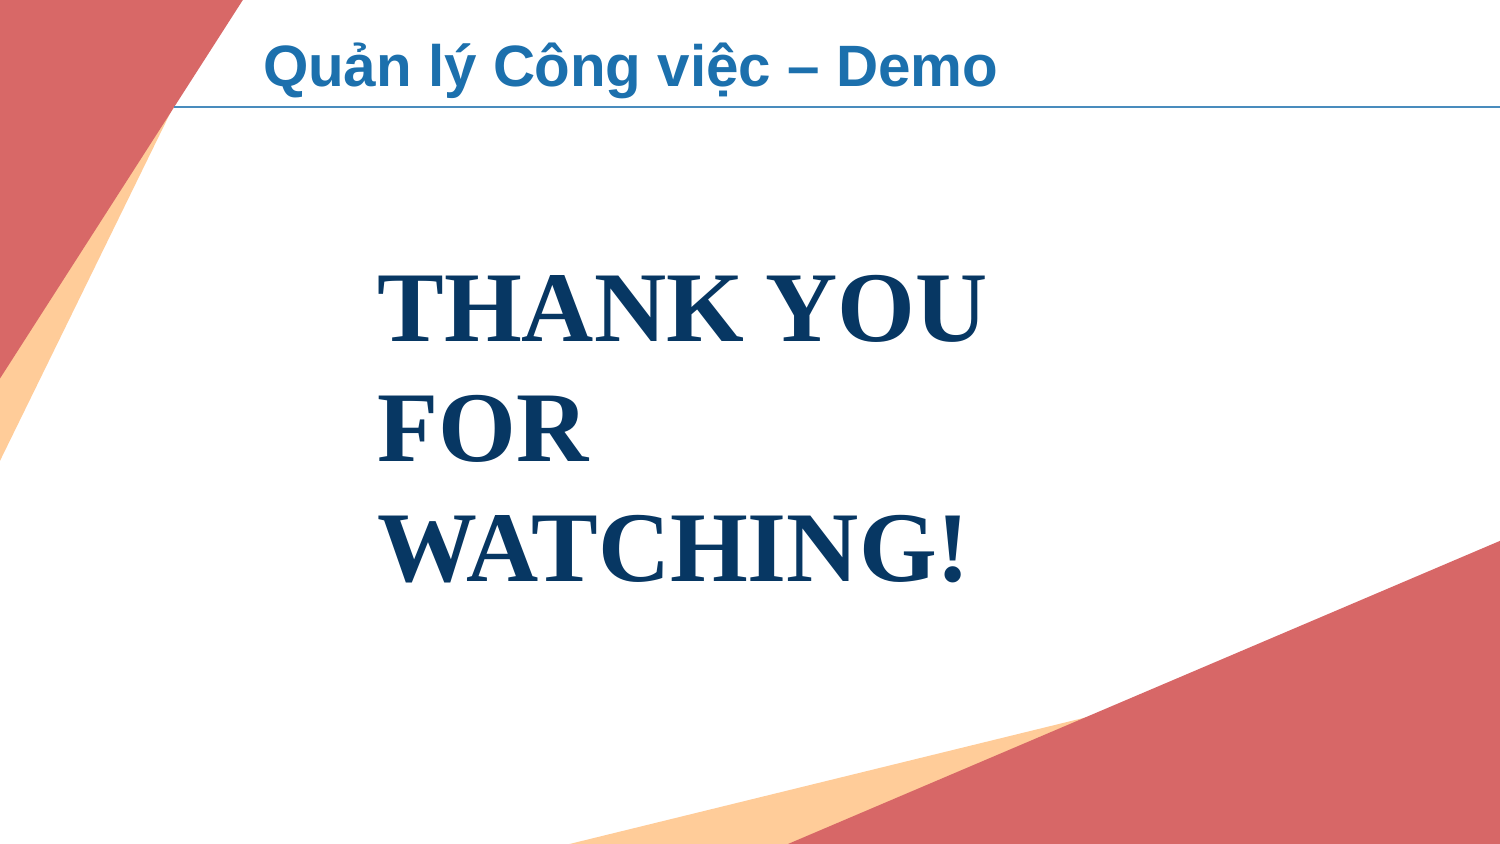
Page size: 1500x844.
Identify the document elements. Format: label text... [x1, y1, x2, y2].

text_box Quản lý Công việc – Demo [248, 21, 1500, 106]
title THANK YOU FOR WATCHING! [377, 200, 1123, 644]
